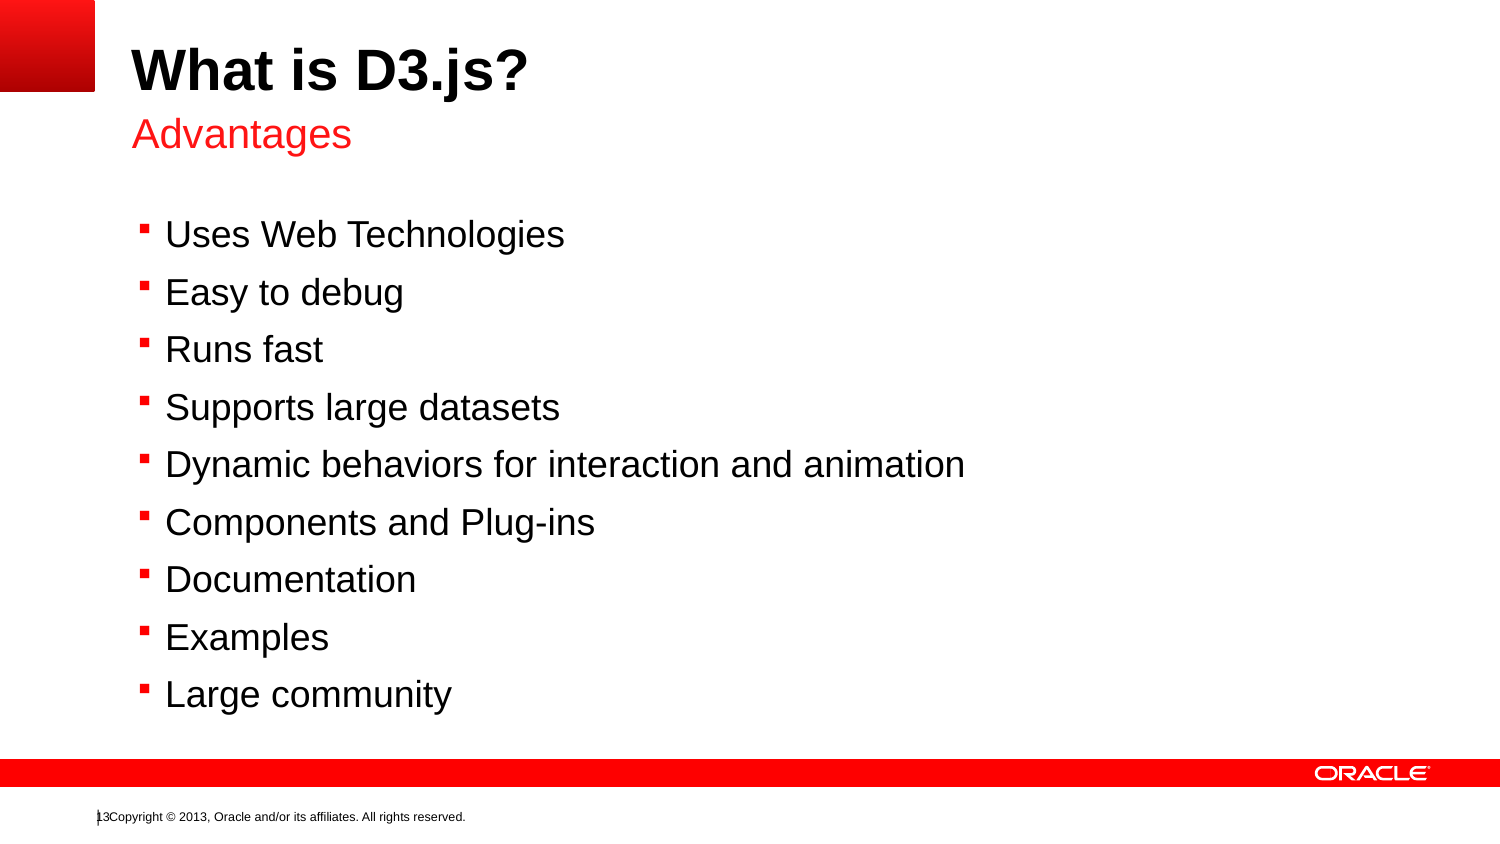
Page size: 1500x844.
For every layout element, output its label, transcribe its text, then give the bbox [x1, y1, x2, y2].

picture [0, 759, 1500, 787]
list Uses Web Technologies Easy to debug Runs fast Supports large datasets Dynamic behaviors for interaction and animation Components and Plug-ins Documentation Examples Large community [127, 210, 1461, 713]
title What is D3.js? [131, 40, 1482, 106]
list Advantages [131, 106, 1482, 157]
